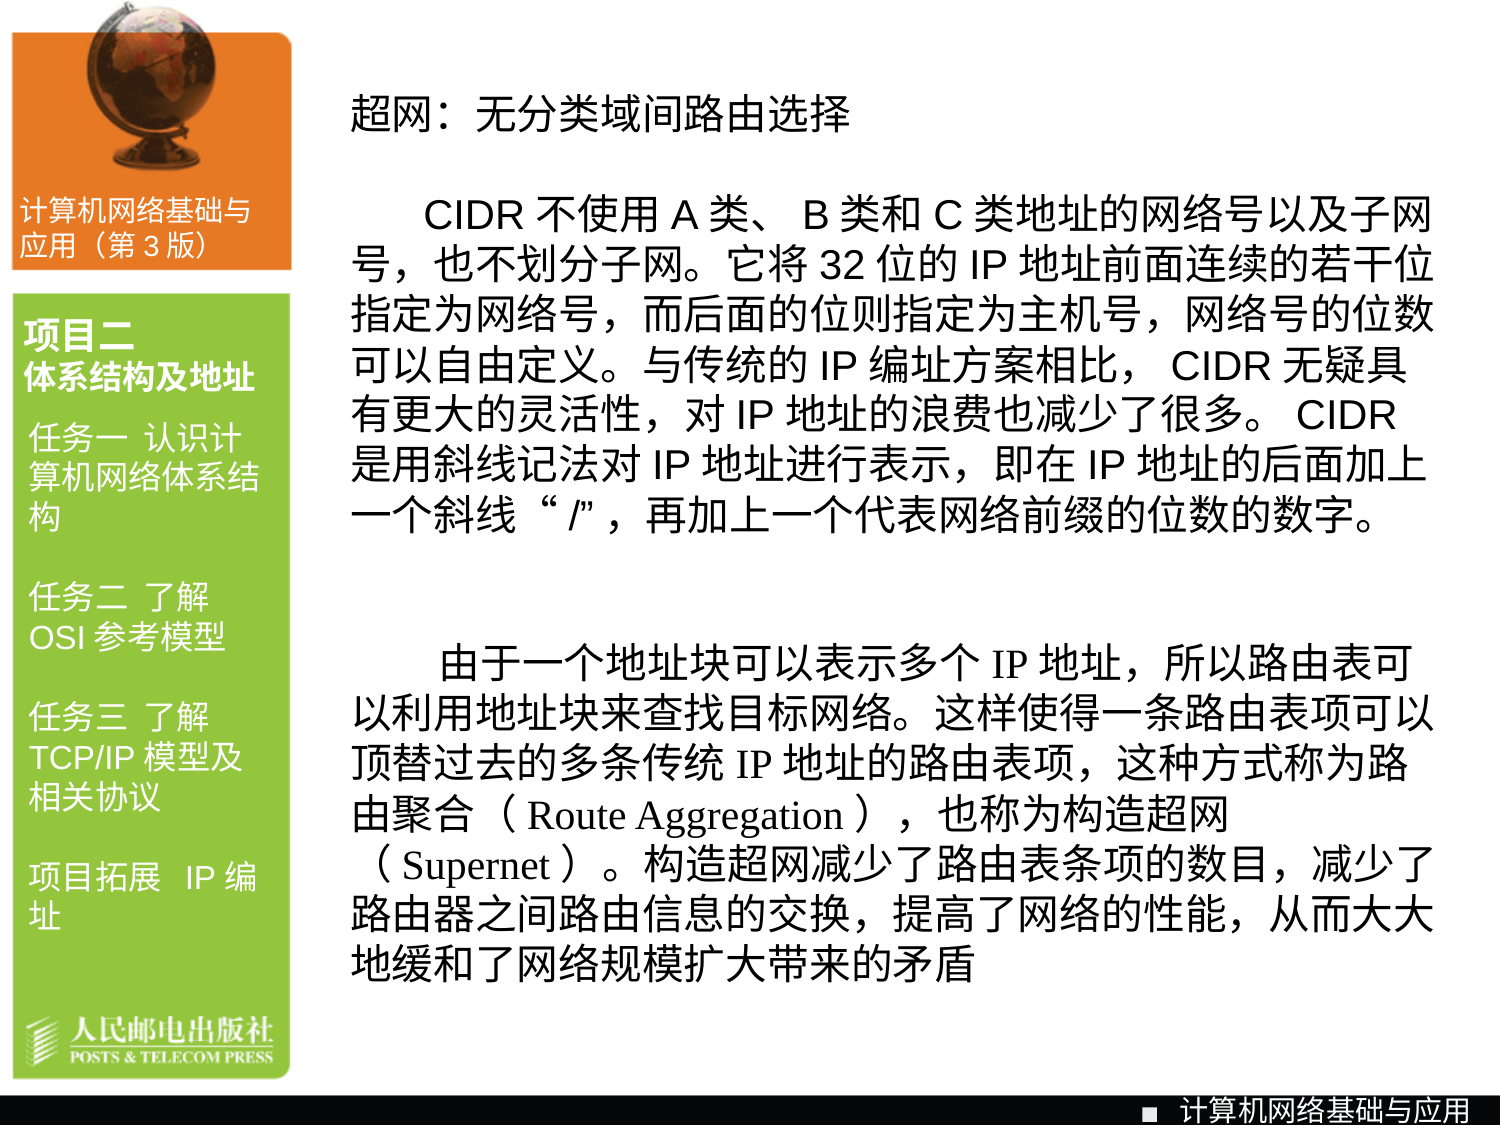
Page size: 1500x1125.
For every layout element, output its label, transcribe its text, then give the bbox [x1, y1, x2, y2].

text_box 项目二 体系结构及地址 [8, 304, 292, 404]
picture [0, 0, 1500, 1125]
text_box 由于一个地址块可以表示多个IP地址，所以路由表可以利用地址块来查找目标网络。这样使得一条路由表项可以顶替过去的多条传统IP地址的路由表项，这种方式称为路由聚合（Route Aggregation），也称为构造超网（Supernet）。构造超网减少了路由表条项的数目，减少了路由器之间路由信息的交换，提高了网络的性能，从而大大地缓和了网络规模扩大带来的矛盾 [335, 629, 1453, 995]
text_box [1142, 1107, 1157, 1122]
text_box 任务一 认识计算机网络体系结构 任务二 了解OSI参考模型 任务三 了解TCP/IP模型及相关协议 项目拓展 IP编址 [14, 409, 286, 1023]
text_box 计算机网络基础与应用 [1168, 1092, 1483, 1125]
text_box 超网：无分类域间路由选择 CIDR不使用A类、B类和C类地址的网络号以及子网号，也不划分子网。它将32位的IP地址前面连续的若干位指定为网络号，而后面的位则指定为主机号，网络号的位数可以自由定义。与传统的IP编址方案相比，CIDR无疑具有更大的灵活性，对IP地址的浪费也减少了很多。CIDR是用斜线记法对IP地址进行表示，即在IP地址的后面加上一个斜线“/”，再加上一个代表网络前缀的位数的数字。 [335, 80, 1453, 546]
text_box 计算机网络基础与应用（第3版） [4, 185, 293, 270]
